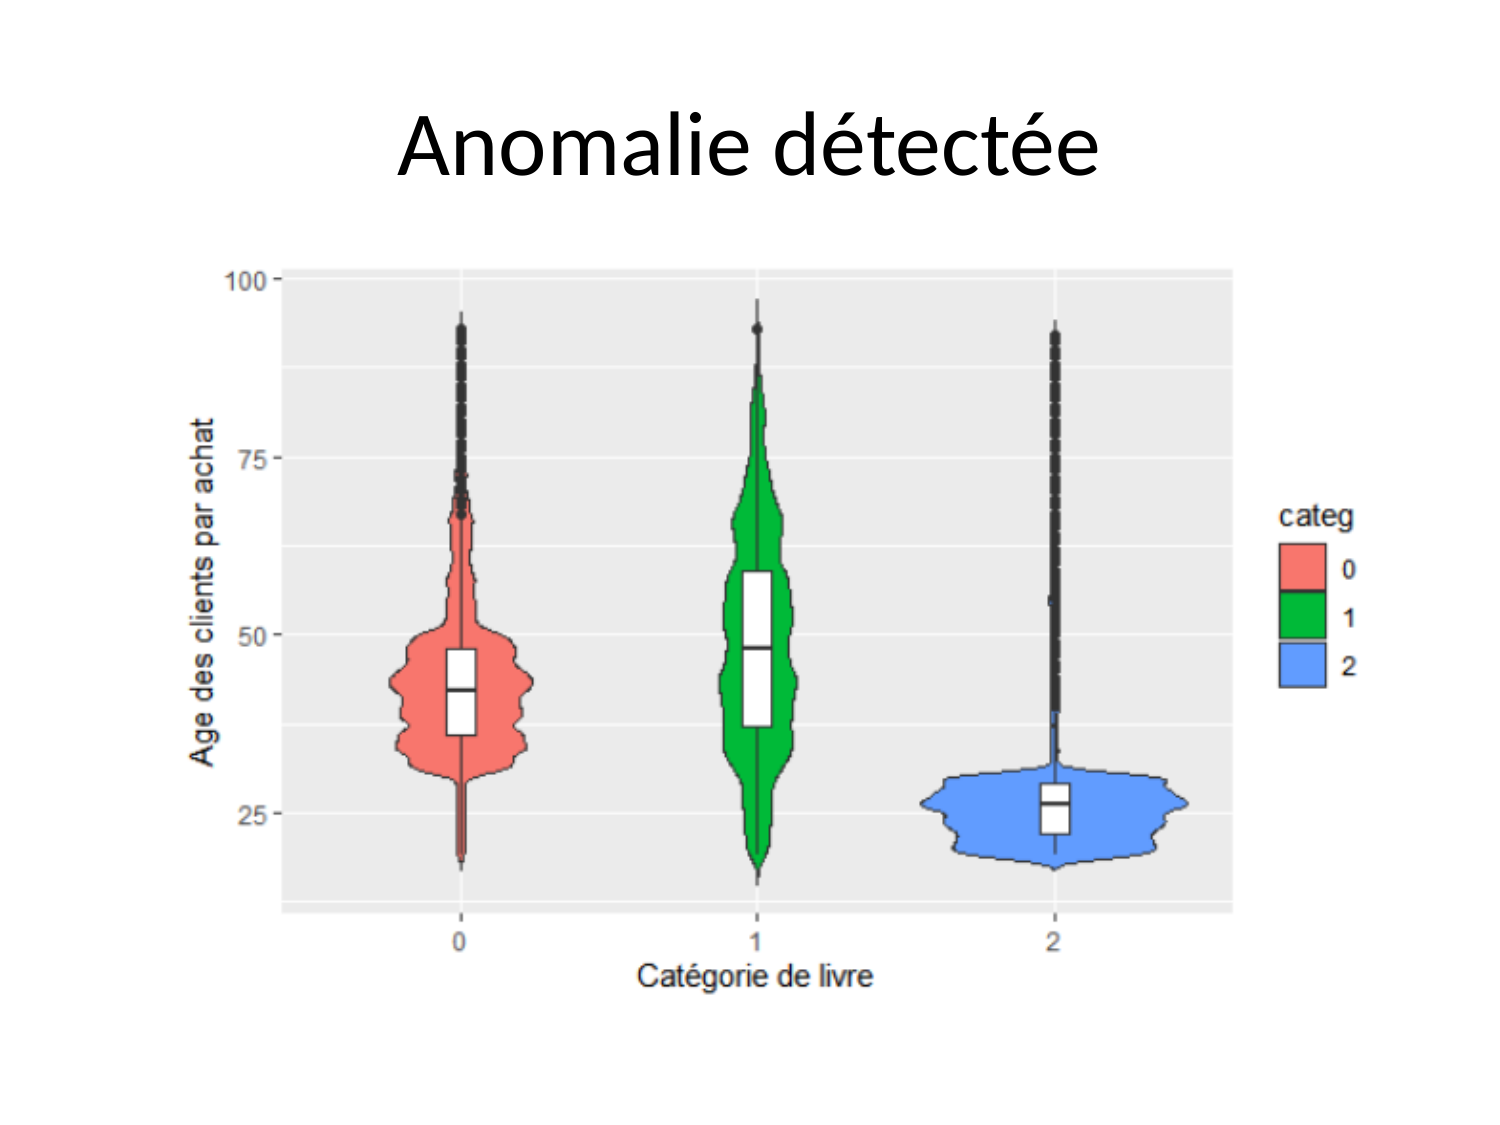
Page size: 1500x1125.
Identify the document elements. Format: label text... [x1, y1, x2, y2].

picture [170, 255, 1392, 1012]
title Anomalie détectée [75, 45, 1425, 233]
